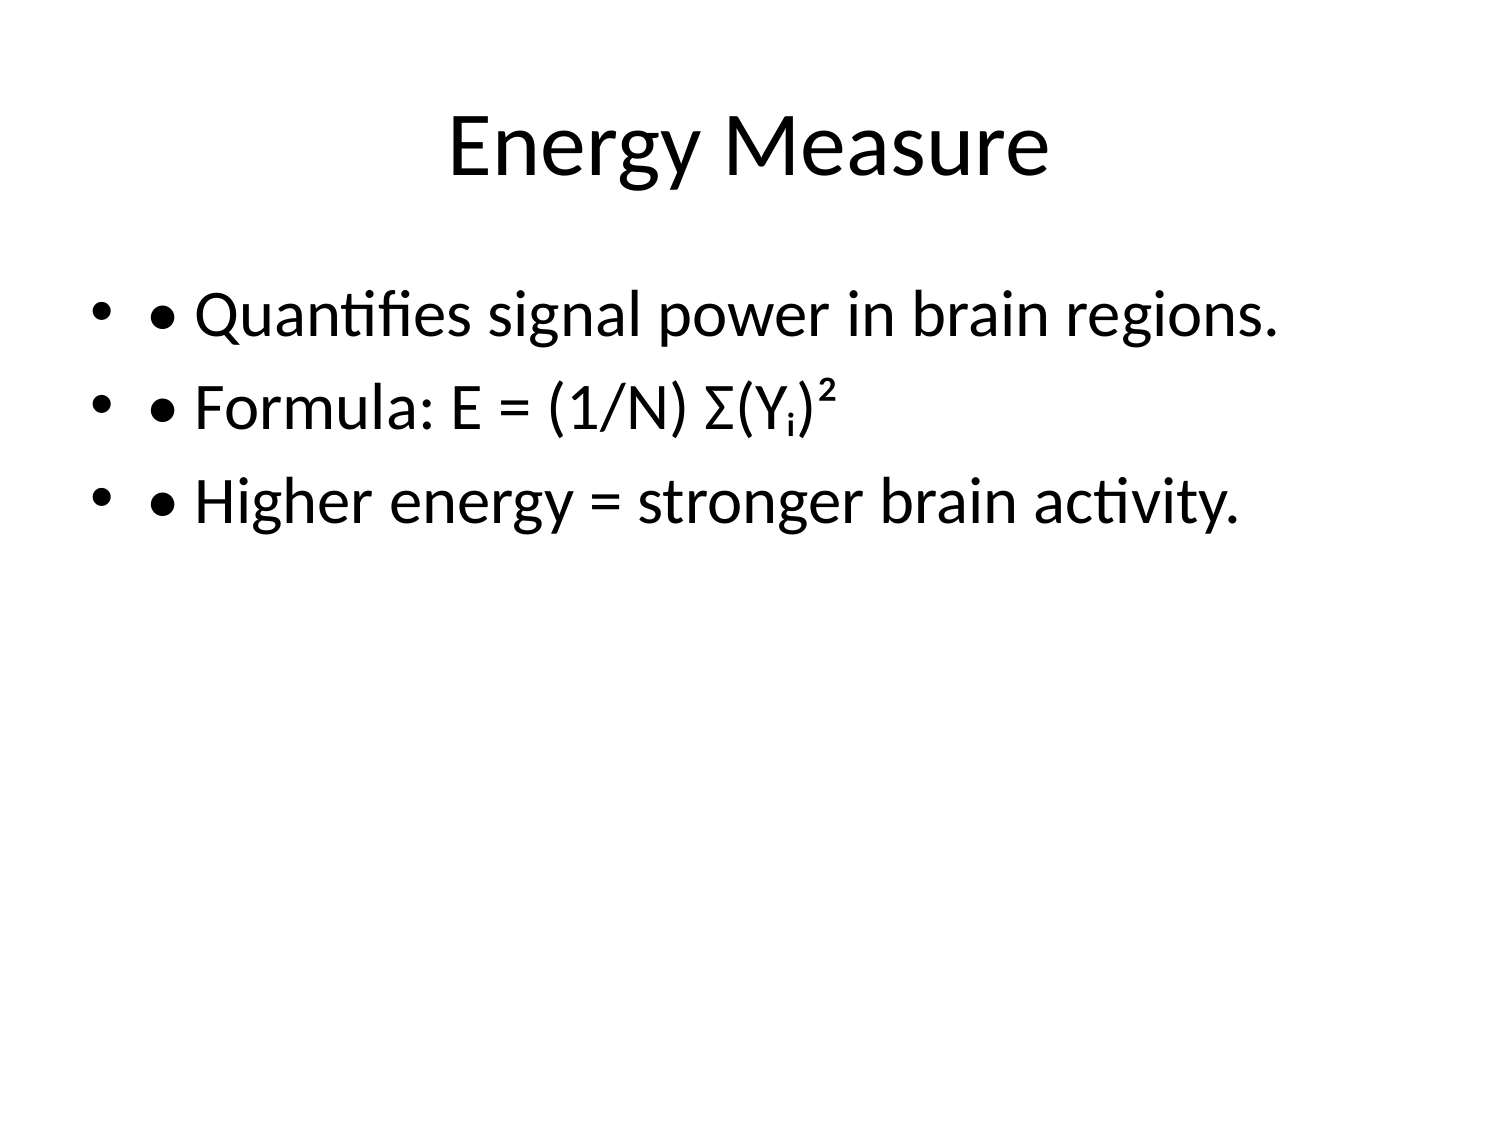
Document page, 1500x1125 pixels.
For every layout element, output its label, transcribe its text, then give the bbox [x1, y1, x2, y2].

list • Quantifies signal power in brain regions. • Formula: E = (1/N) Σ(Yᵢ)² • Higher energy = stronger brain activity. [75, 262, 1425, 1005]
title Energy Measure [75, 45, 1425, 233]
